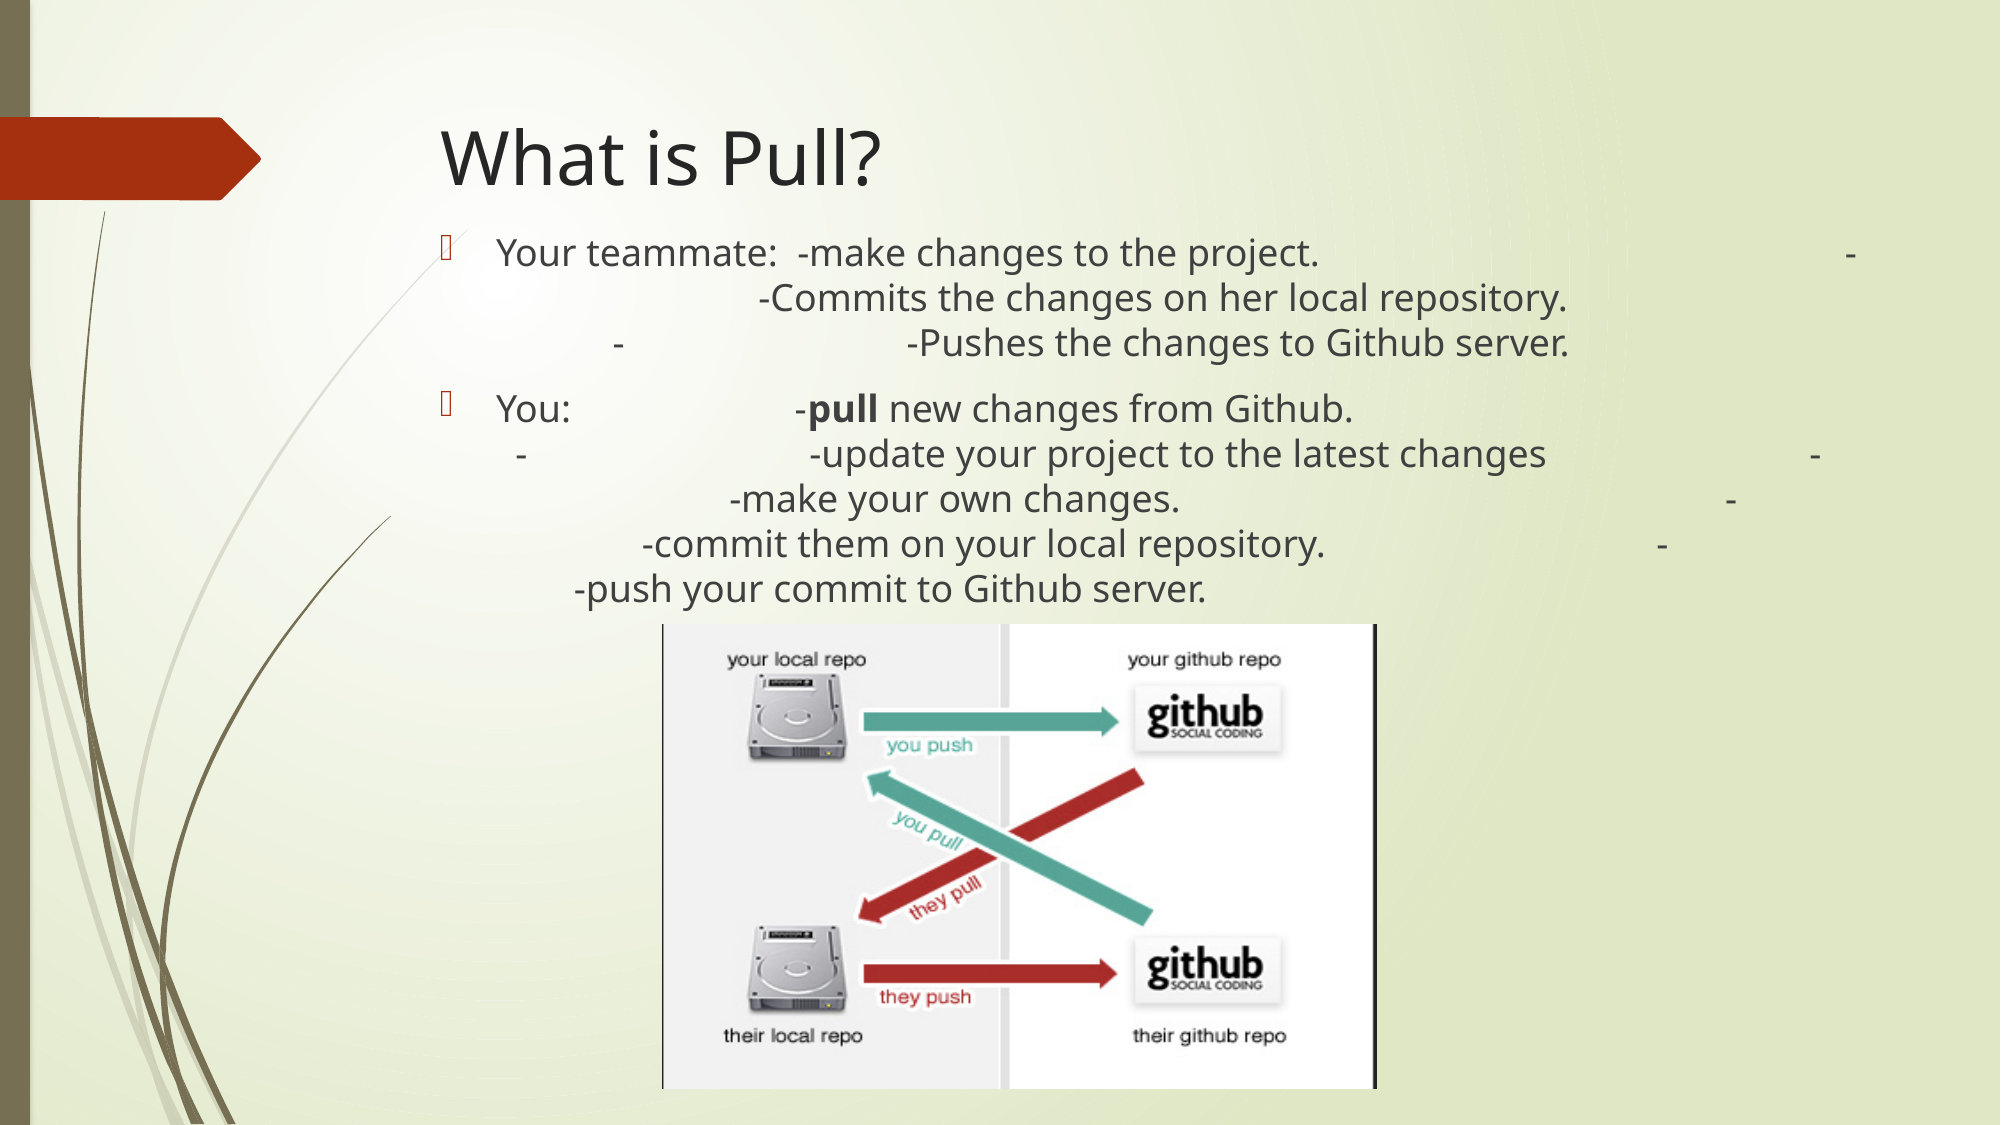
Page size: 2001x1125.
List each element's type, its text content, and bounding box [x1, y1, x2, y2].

picture [662, 623, 1377, 1089]
title What is Pull? [425, 102, 1888, 221]
list Your teammate: -make changes to the project. - -Commits the changes on her local repository. - -Pushes the changes to Github server. You: -pull new changes from Github. - -update your project to the latest changes - -make your own changes. - -commit them on your local repository. - -push your commit to Github server. [424, 221, 1888, 970]
